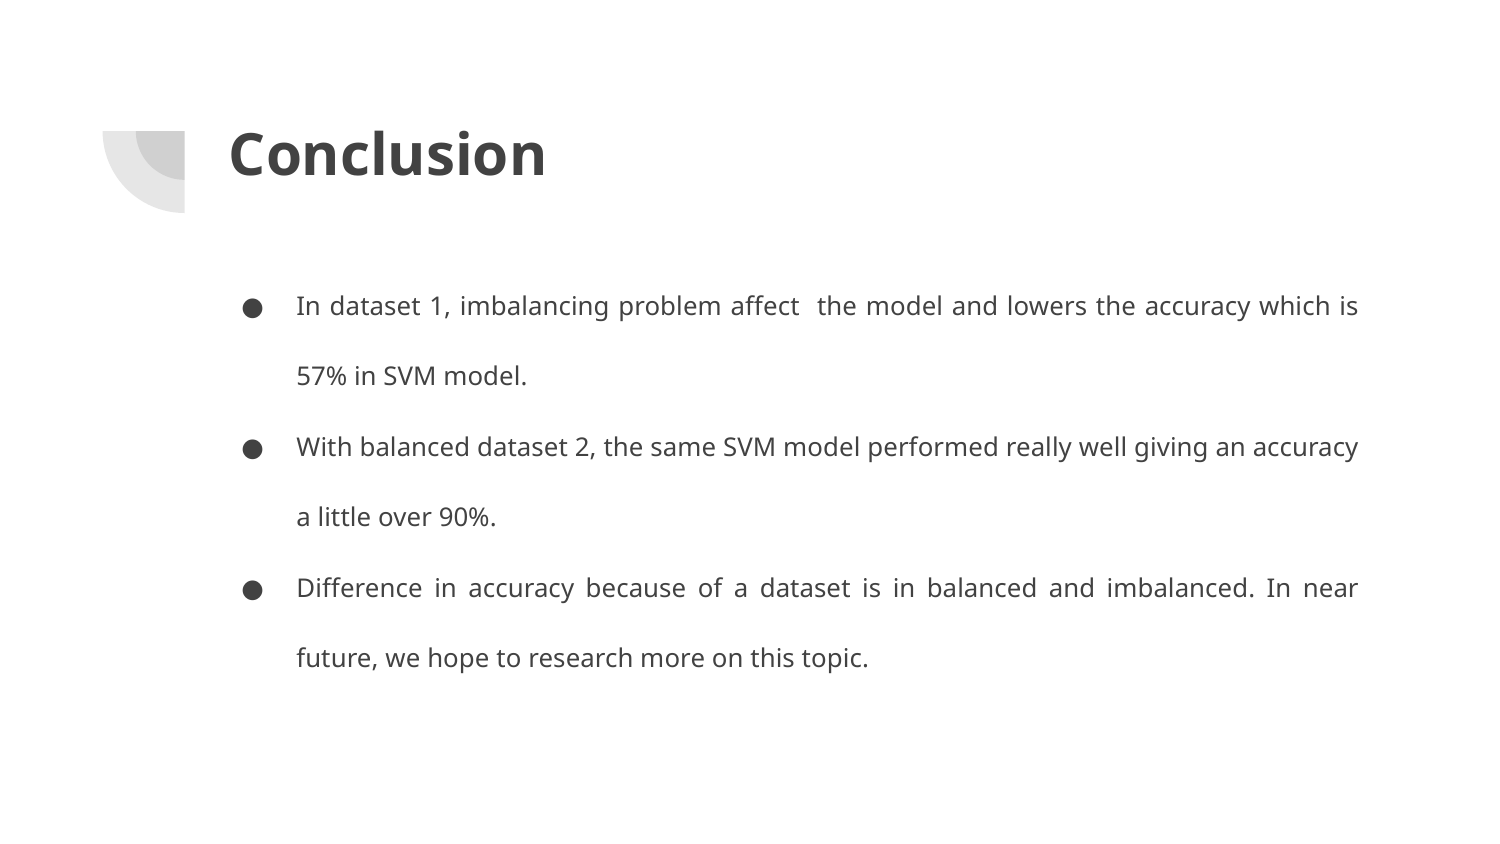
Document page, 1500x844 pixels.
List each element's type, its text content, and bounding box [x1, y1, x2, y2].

list In dataset 1, imbalancing problem affect the model and lowers the accuracy which is 57% in SVM model. With balanced dataset 2, the same SVM model performed really well giving an accuracy a little over 90%. Difference in accuracy because of a dataset is in balanced and imbalanced. In near future, we hope to research more on this topic. [223, 237, 1377, 694]
title Conclusion [213, 98, 1368, 263]
